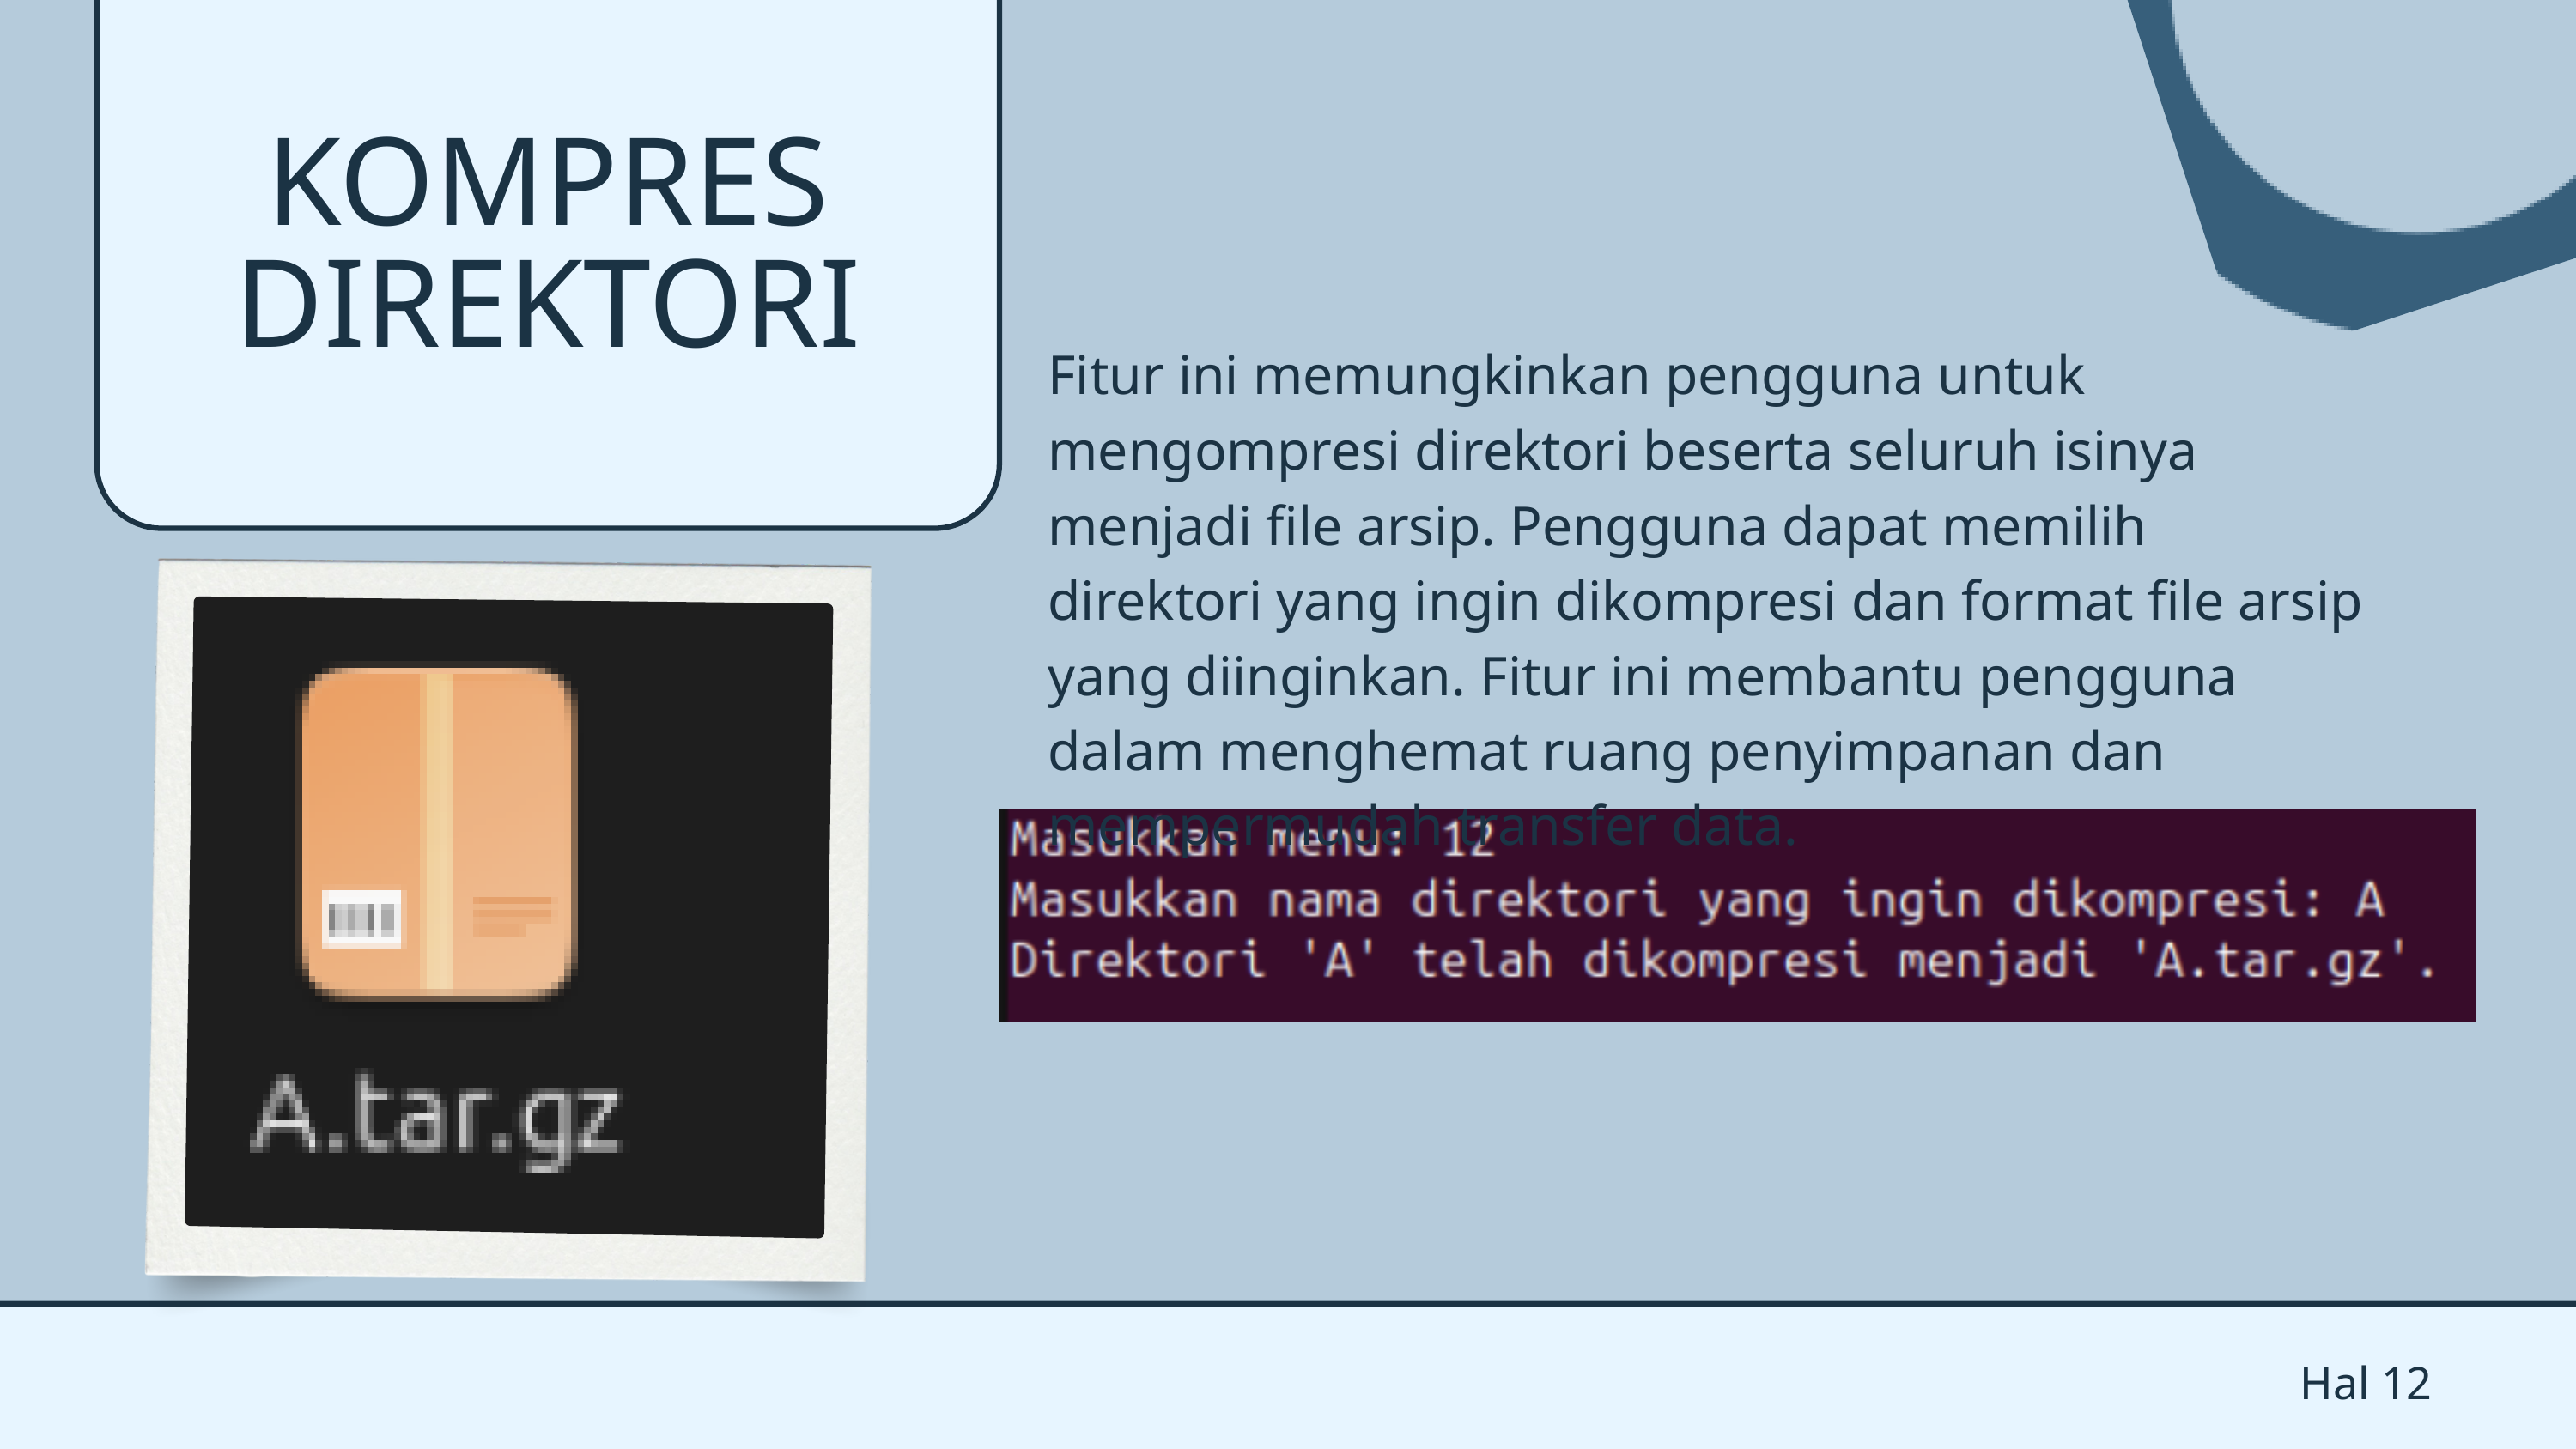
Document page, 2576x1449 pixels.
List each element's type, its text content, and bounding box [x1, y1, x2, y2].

text_box [999, 809, 2476, 1022]
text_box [0, 1303, 2576, 1449]
text_box Fitur ini memungkinkan pengguna untuk mengompresi direktori beserta seluruh isinya menjadi file arsip. Pengguna dapat memilih direktori yang ingin dikompresi dan format file arsip yang diinginkan. Fitur ini membantu pengguna dalam menghemat ruang penyimpanan dan mempermudah transfer data. [1048, 330, 2367, 857]
text_box [2127, 0, 2576, 330]
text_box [96, 0, 1000, 529]
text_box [144, 558, 872, 1322]
